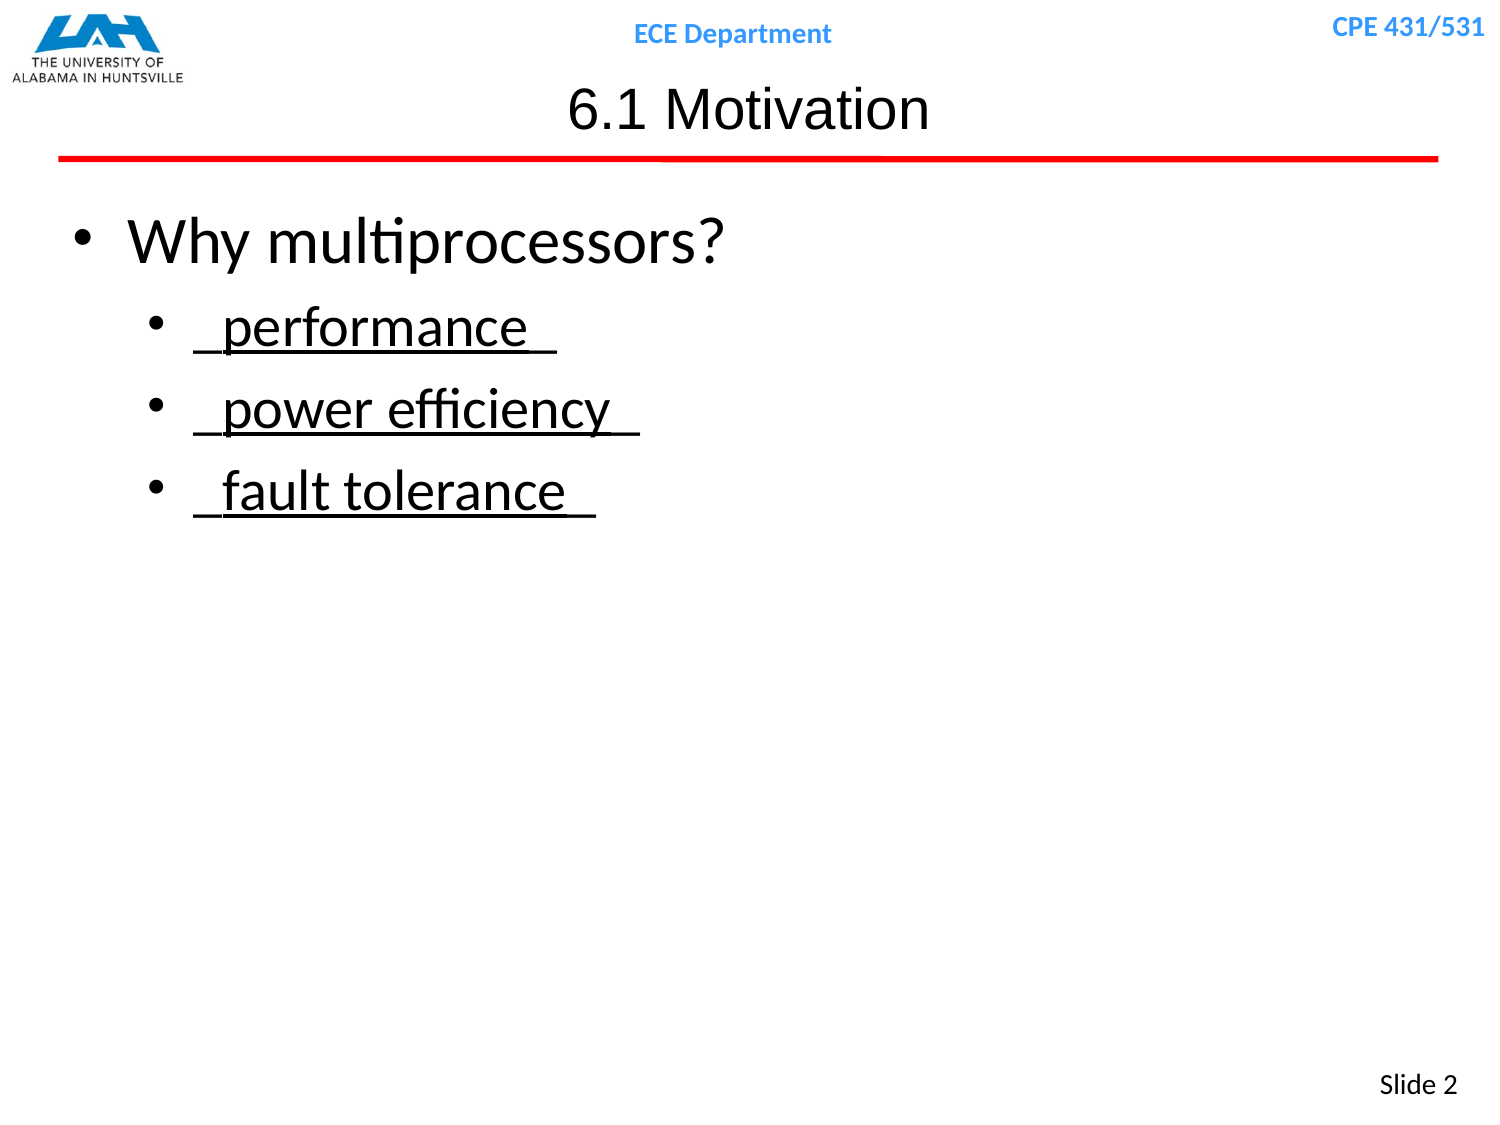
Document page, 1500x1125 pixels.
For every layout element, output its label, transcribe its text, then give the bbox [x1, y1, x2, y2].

picture [0, 0, 194, 97]
title 6.1 Motivation [111, 55, 1387, 159]
list Why multiprocessors? _performance_ _power efficiency_ _fault tolerance_ [56, 189, 1452, 1040]
